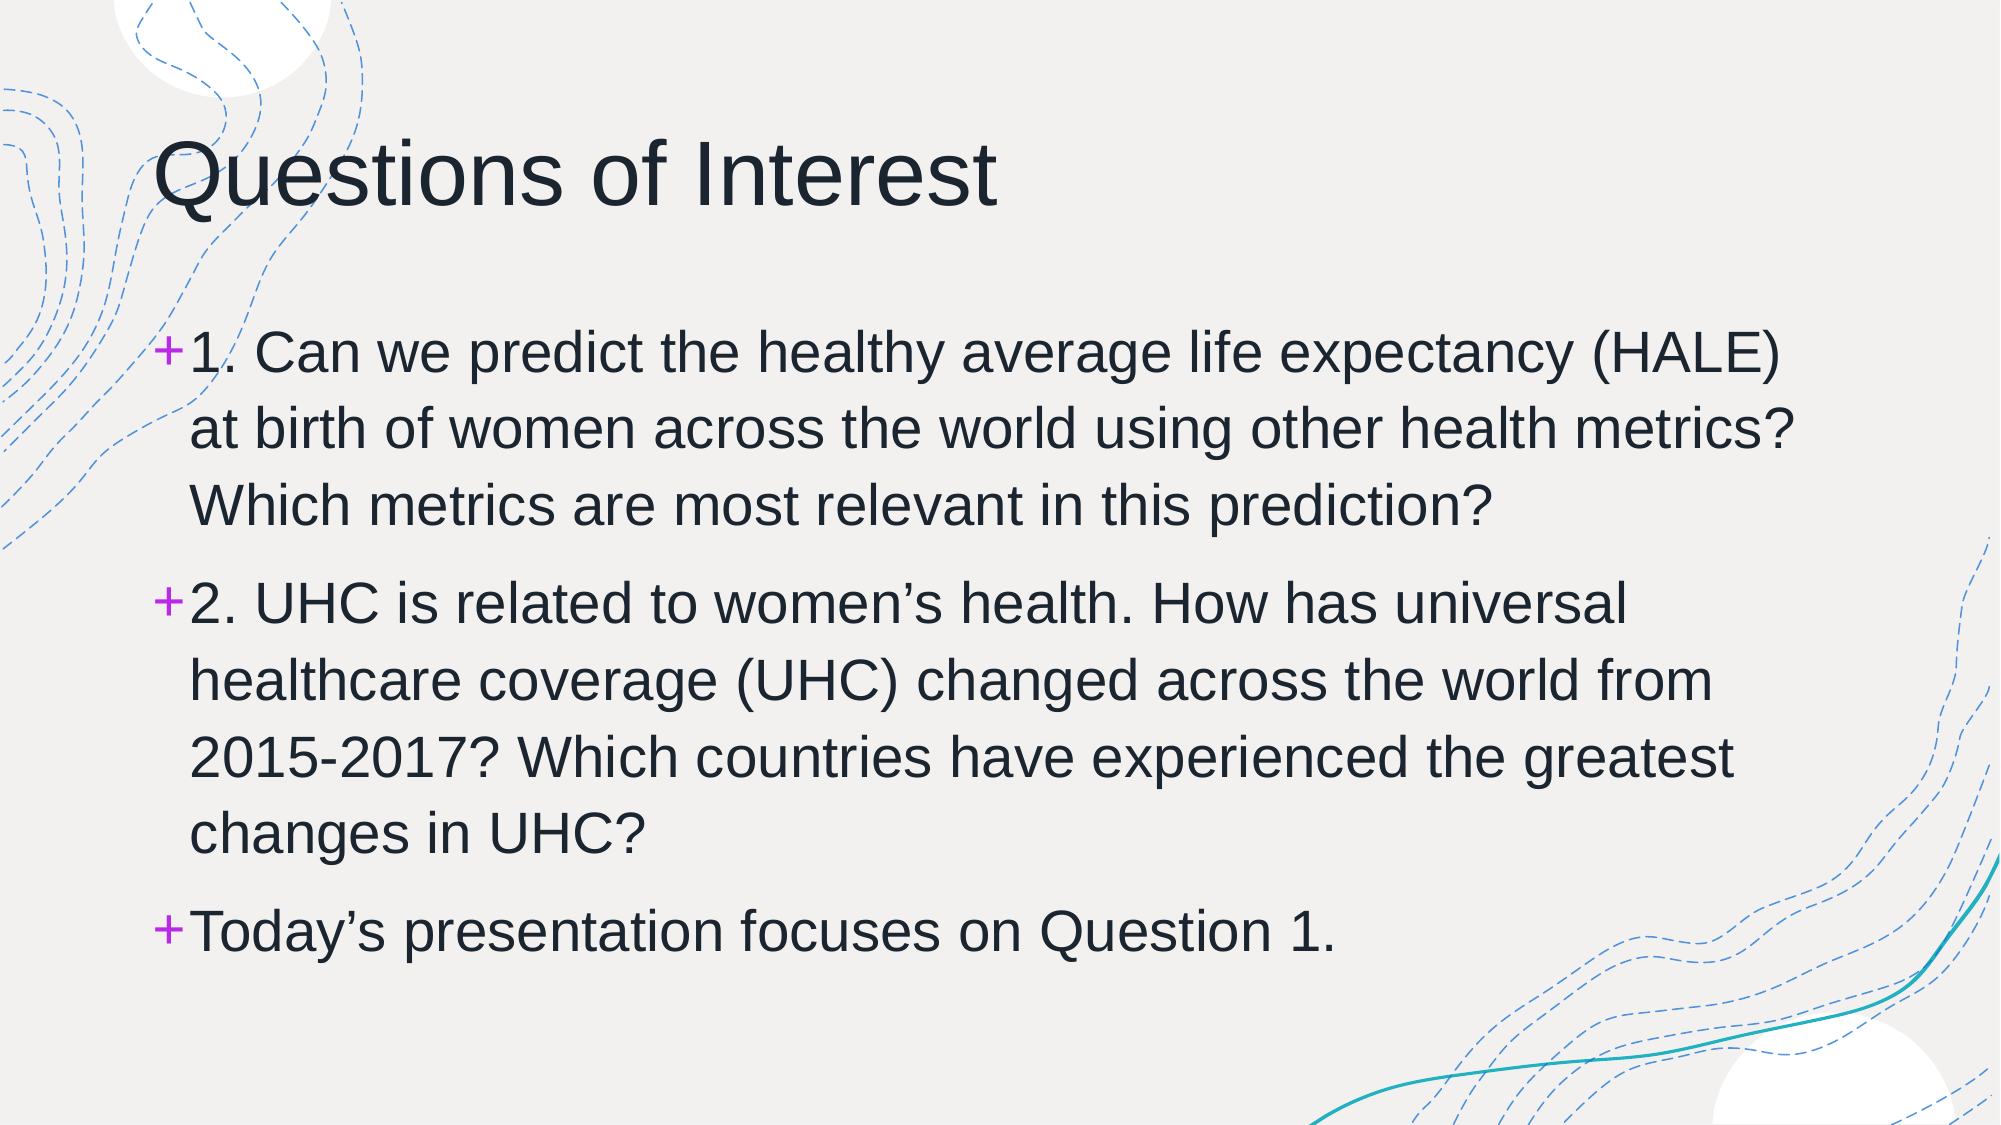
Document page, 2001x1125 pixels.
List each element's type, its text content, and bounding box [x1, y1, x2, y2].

list 1. Can we predict the healthy average life expectancy (HALE) at birth of women across the world using other health metrics? Which metrics are most relevant in this prediction? 2. UHC is related to women’s health. How has universal healthcare coverage (UHC) changed across the world from 2015-2017? Which countries have experienced the greatest changes in UHC? Today’s presentation focuses on Question 1. [137, 299, 1863, 1014]
title Questions of Interest [137, 59, 1863, 278]
